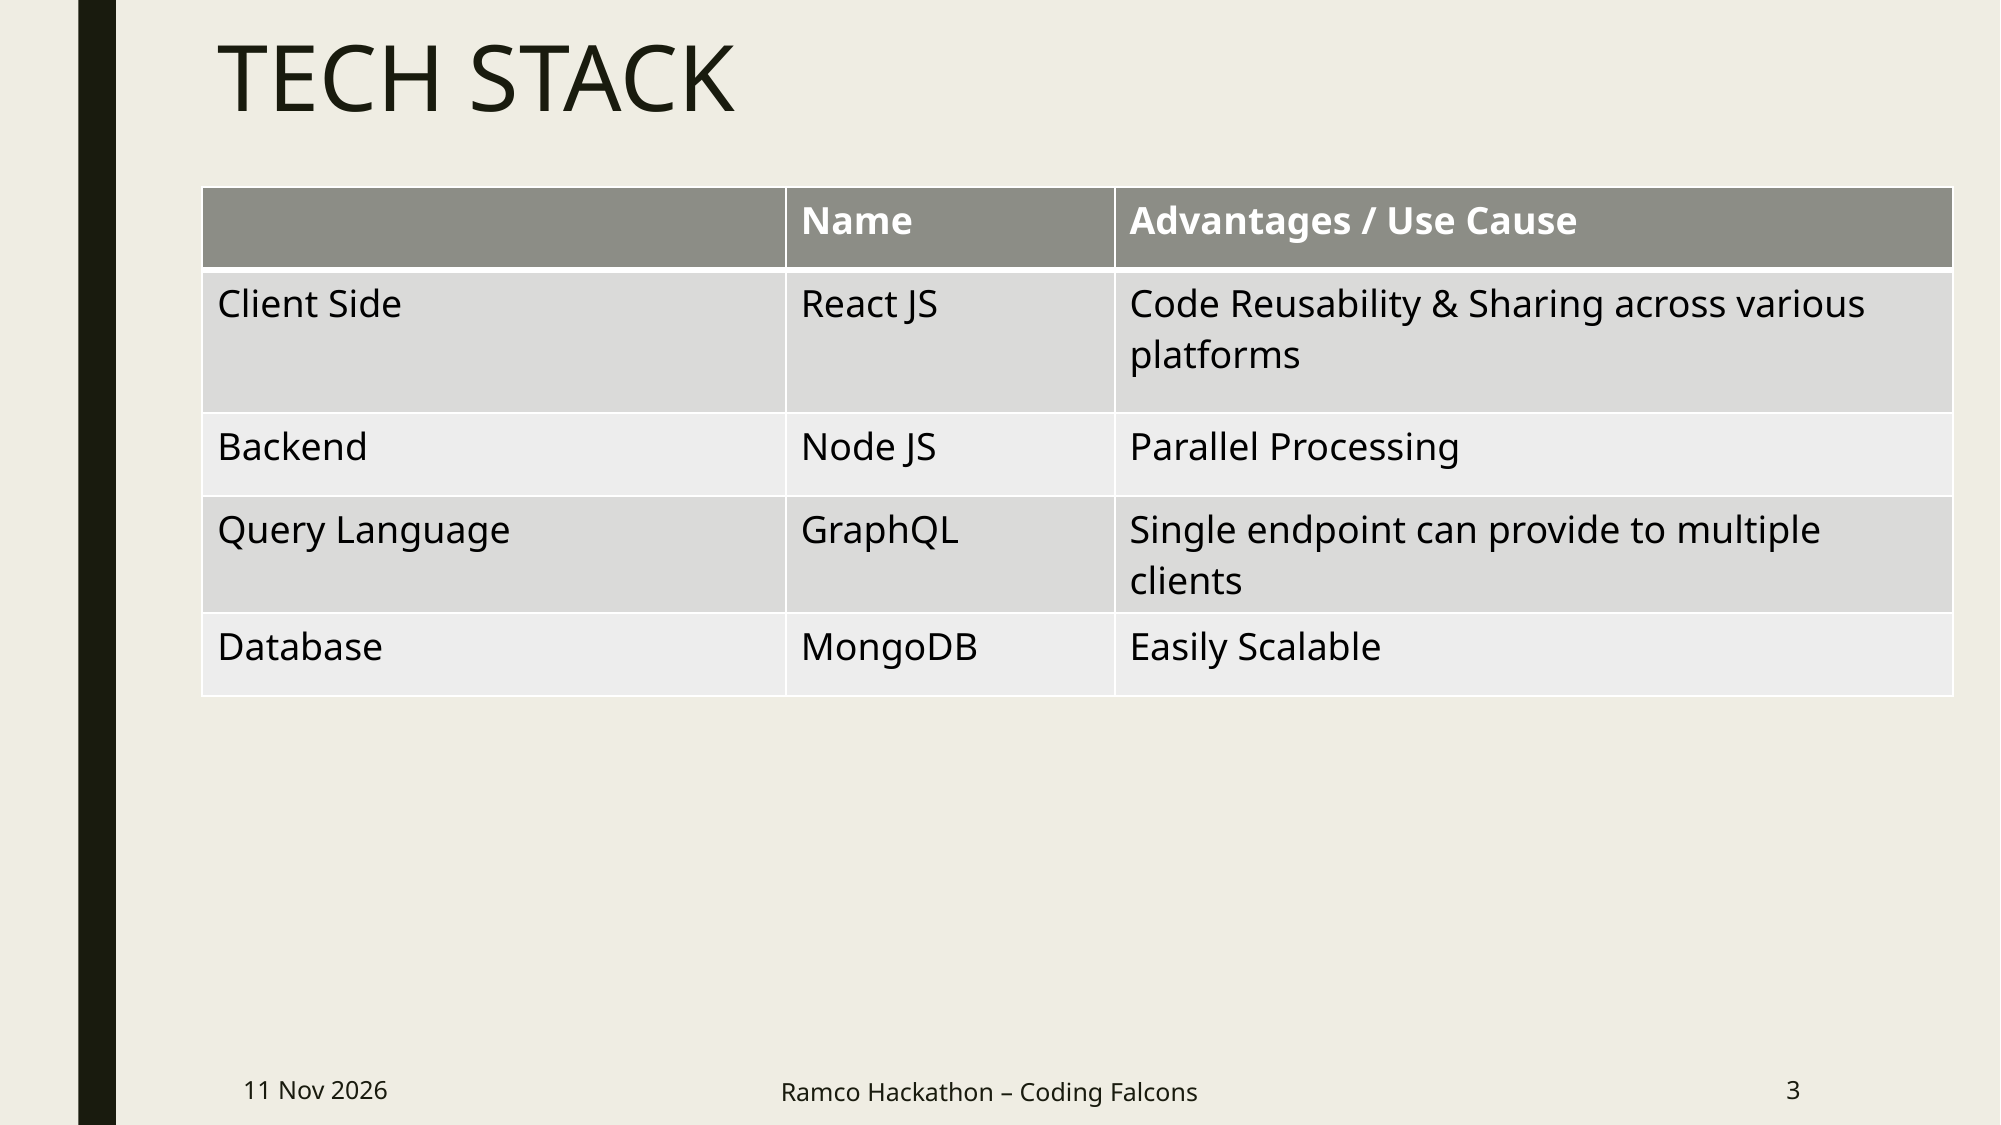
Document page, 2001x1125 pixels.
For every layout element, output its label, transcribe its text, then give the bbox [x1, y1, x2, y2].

table_cell Single endpoint can provide to multiple clients [1116, 497, 1952, 612]
table_cell MongoDB [787, 614, 1114, 695]
table_header Name [787, 188, 1114, 267]
table_cell Query Language [203, 497, 785, 612]
table_cell Code Reusability & Sharing across various platforms [1116, 273, 1952, 412]
slide_number 5-Jan-20 [228, 1058, 426, 1125]
table_cell Backend [203, 414, 785, 495]
table_cell Node JS [787, 414, 1114, 495]
table_cell Client Side [203, 273, 785, 412]
slide_number 3 [1553, 1058, 1816, 1125]
table_cell React JS [787, 273, 1114, 412]
table_cell GraphQL [787, 497, 1114, 612]
title TECH STACK [202, 25, 1923, 152]
table_header [203, 188, 785, 267]
table_header Advantages / Use Cause [1116, 188, 1952, 267]
table_cell Easily Scalable [1116, 614, 1952, 695]
footer Ramco Hackathon – Coding Falcons [474, 1058, 1505, 1125]
table_cell Database [203, 614, 785, 695]
table_cell Parallel Processing [1116, 414, 1952, 495]
